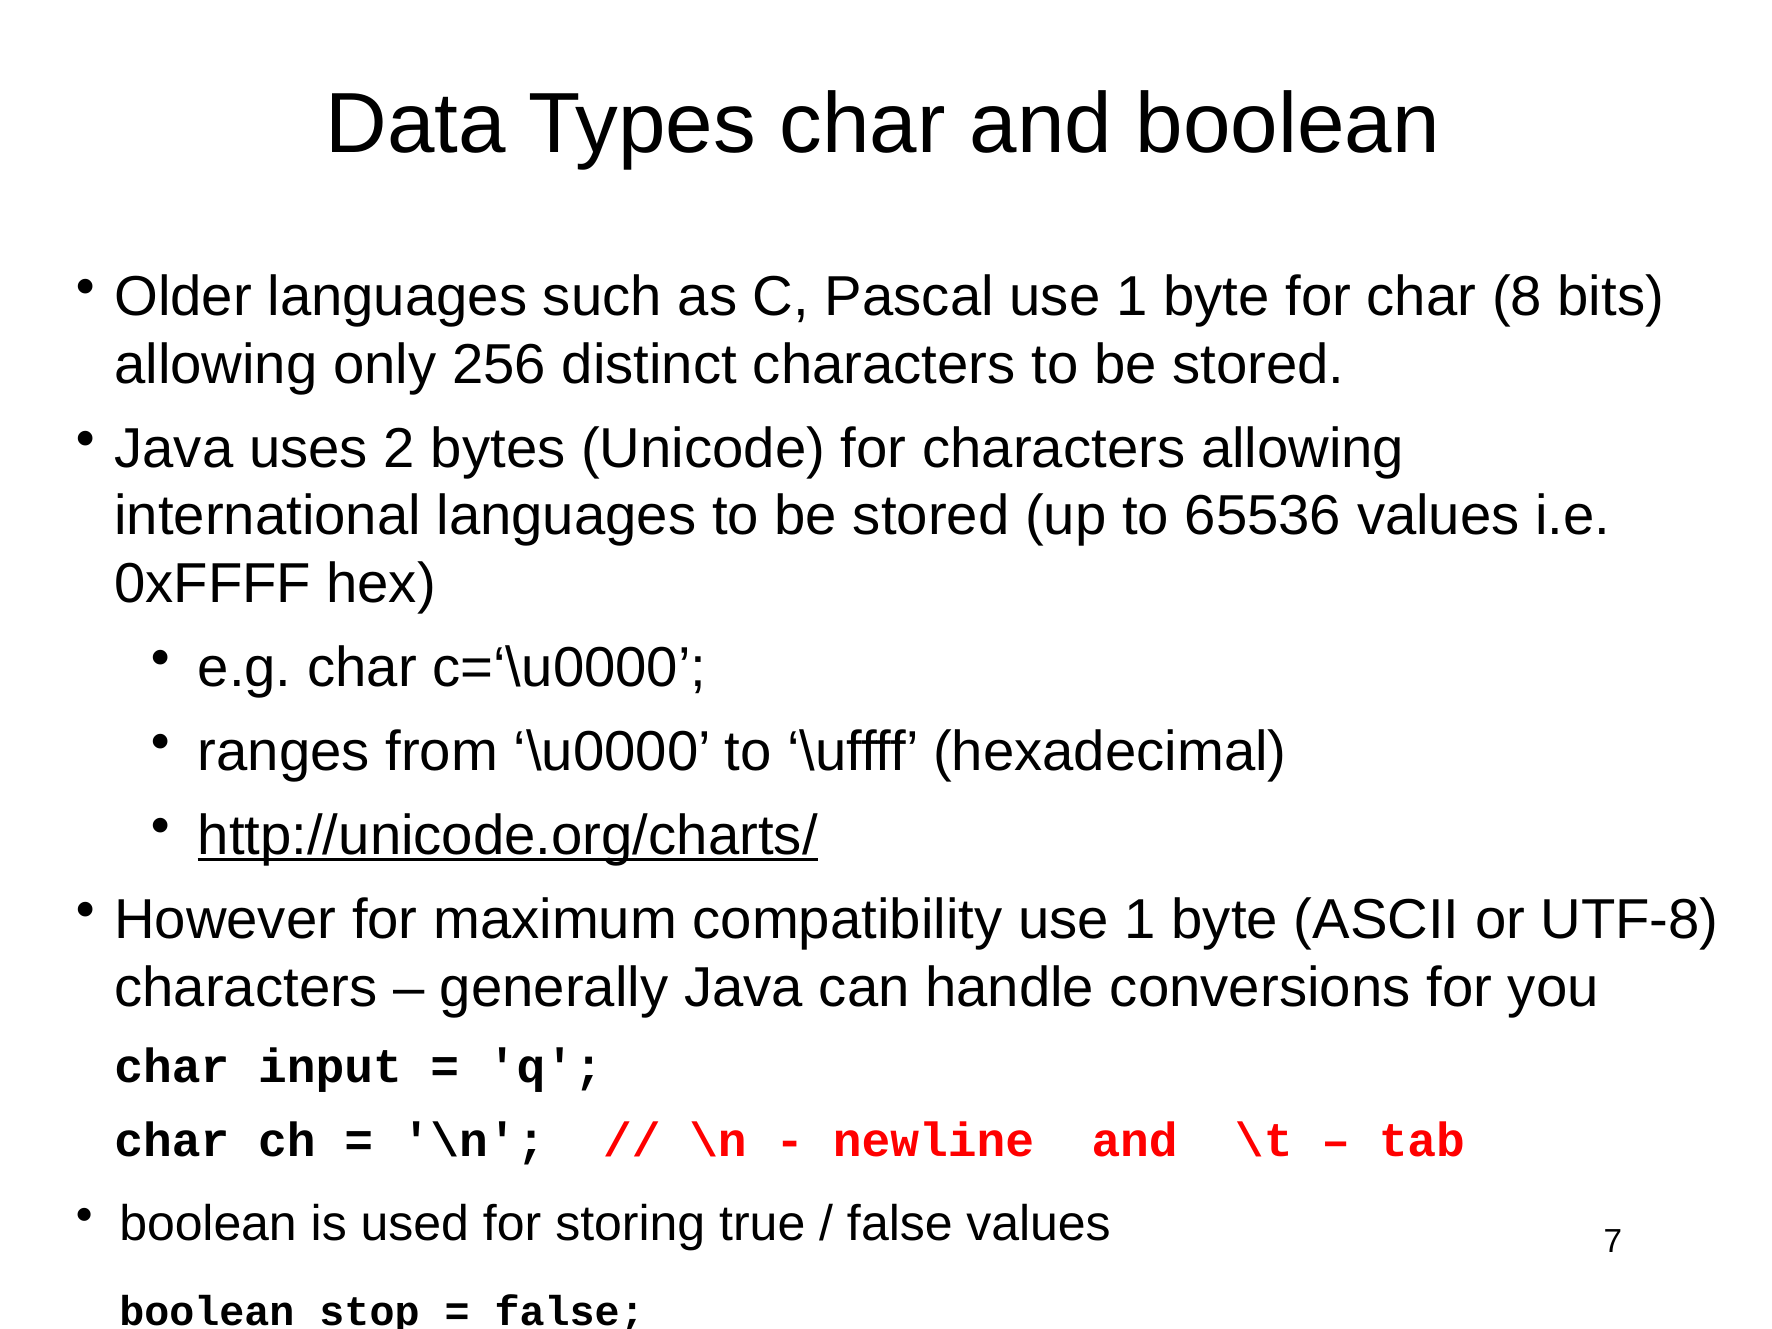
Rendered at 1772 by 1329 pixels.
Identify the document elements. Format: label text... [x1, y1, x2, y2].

text_box Older languages such as C, Pascal use 1 byte for char (8 bits) allowing only 256 distinct characters to be stored. Java uses 2 bytes (Unicode) for characters allowing international languages to be stored (up to 65536 values i.e. 0xFFFF hex) e.g. char c=‘\u0000’; ranges from ‘\u0000’ to ‘\uffff’ (hexadecimal) http://unicode.org/charts/ However for maximum compatibility use 1 byte (ASCII or UTF-8) characters – generally Java can handle conversions for you char input = 'q'; char ch = '\n'; // \n - newline and \t – tab boolean is used for storing true / false values boolean stop = false; [58, 250, 1743, 1329]
slide_number 7 [1269, 1210, 1640, 1300]
title Data Types char and boolean [129, 73, 1636, 163]
